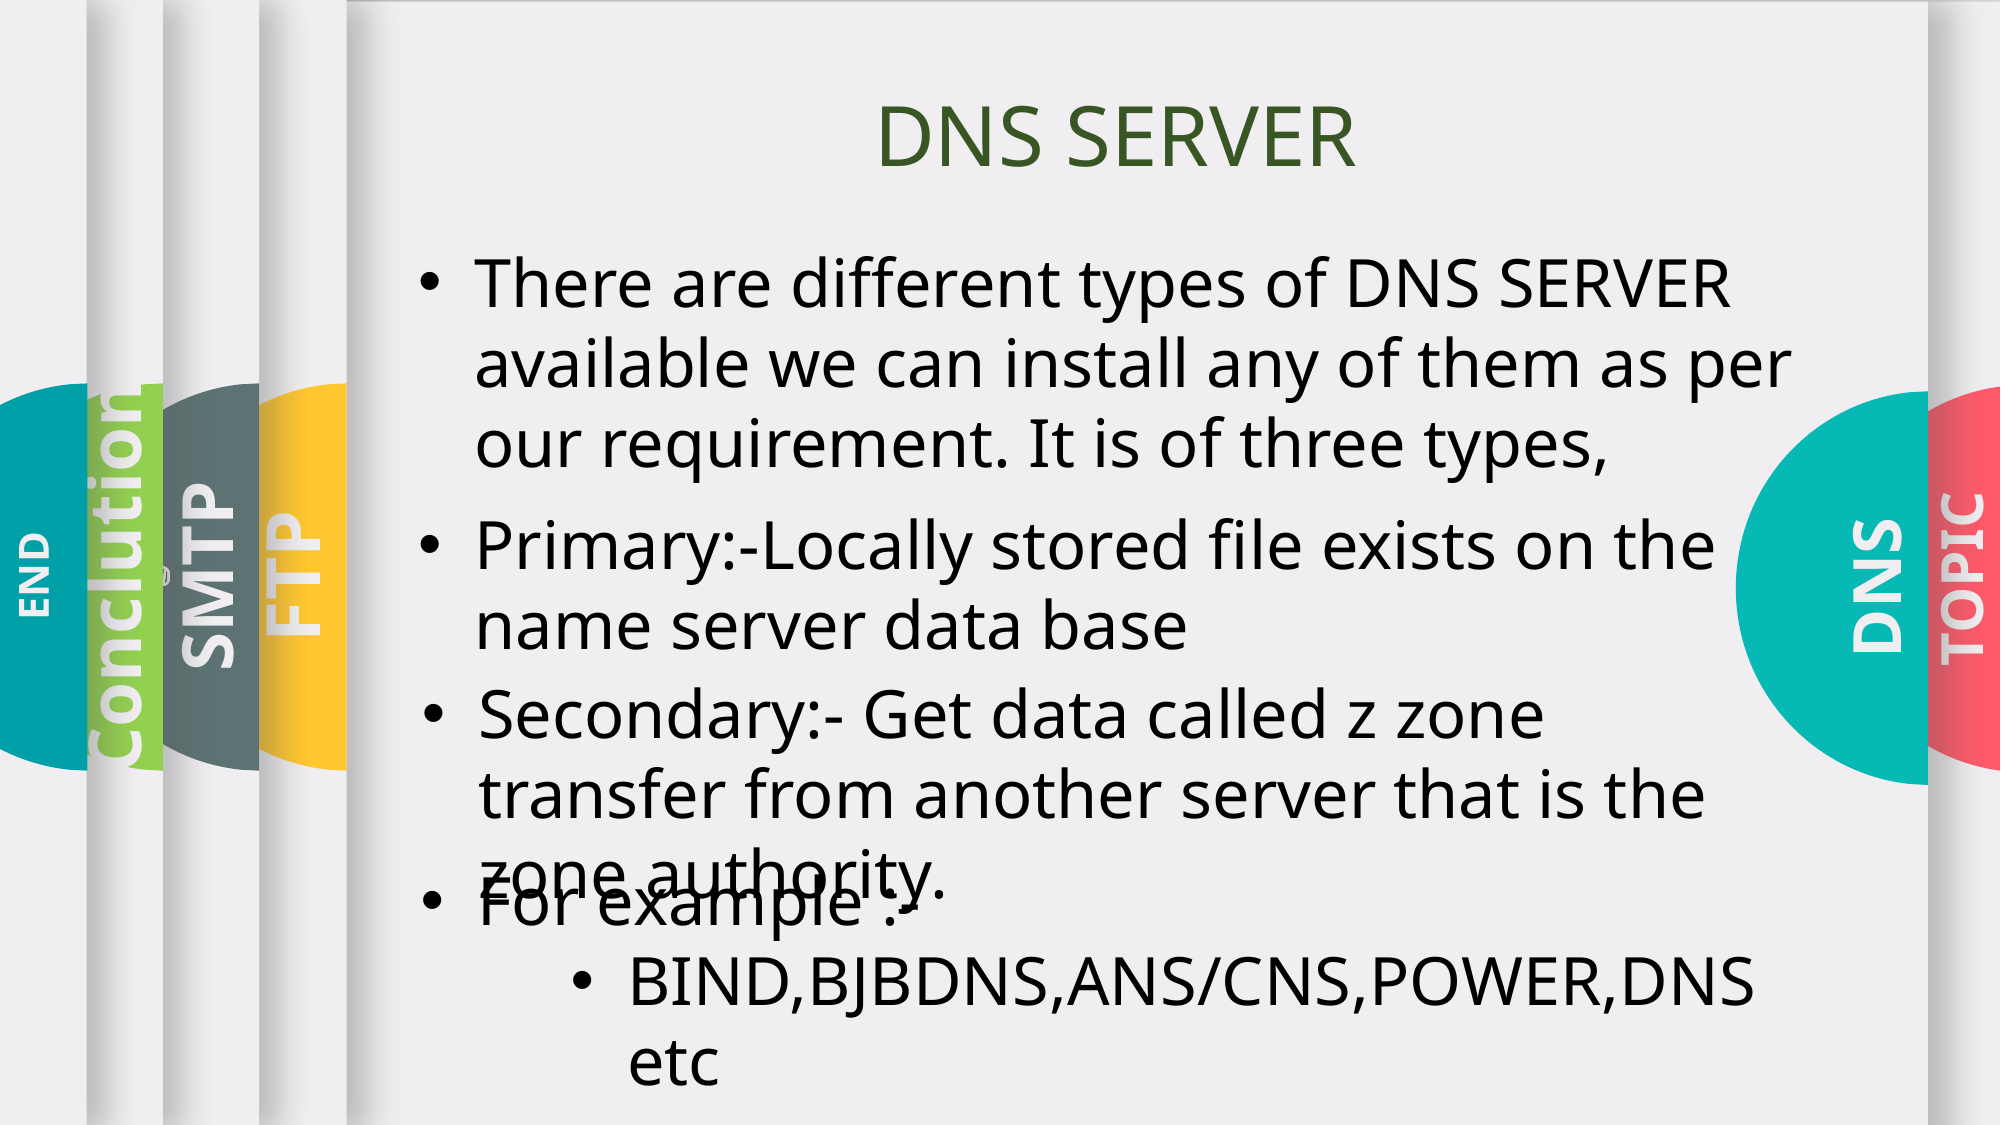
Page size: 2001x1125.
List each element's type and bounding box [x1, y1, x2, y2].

text_box [403, 233, 1841, 491]
text_box [1929, 1, 2000, 1125]
text_box [347, 1, 1929, 1125]
text_box [165, 0, 260, 1125]
text_box [260, 0, 347, 1125]
text_box [0, 0, 88, 1125]
text_box [88, 0, 165, 1125]
